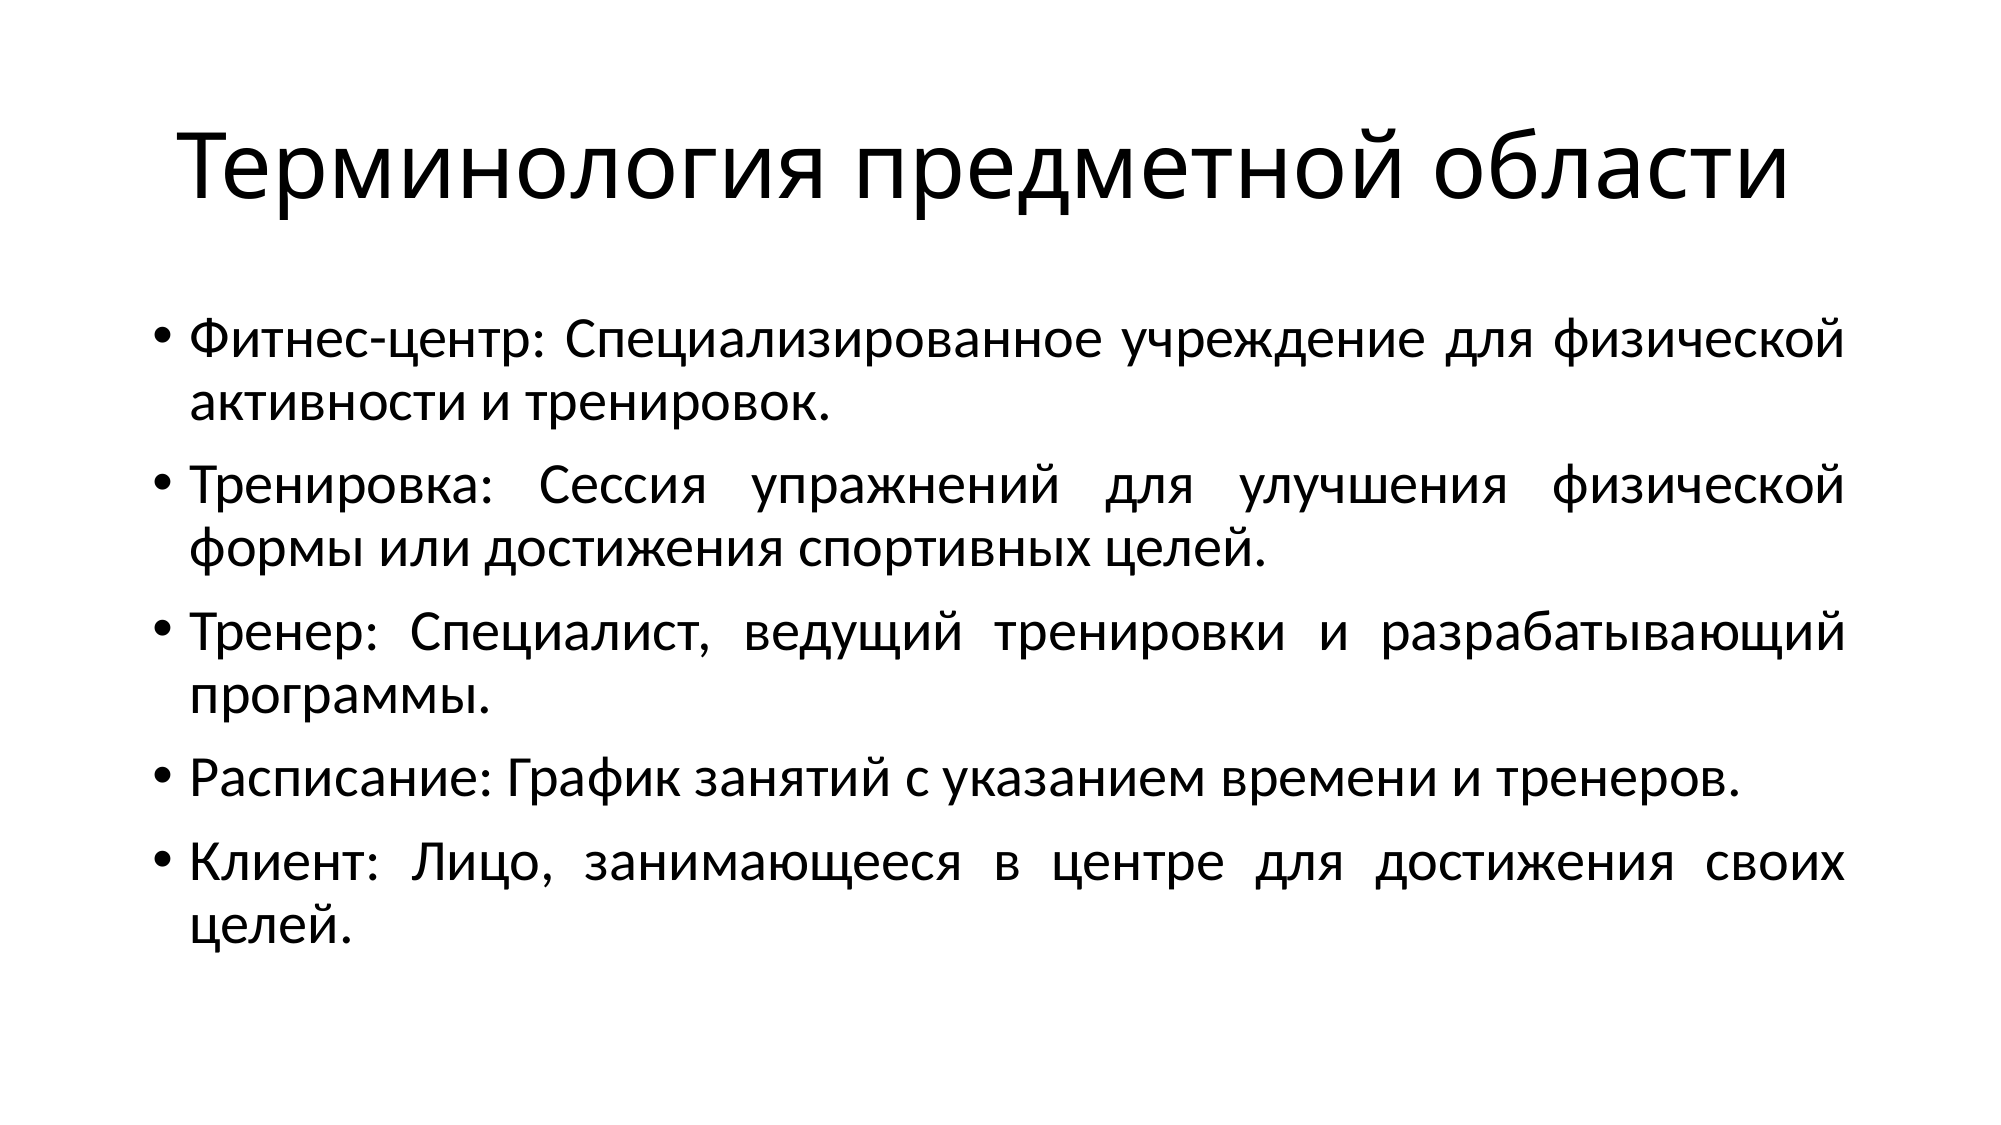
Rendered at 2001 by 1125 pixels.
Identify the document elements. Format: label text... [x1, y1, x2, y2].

list Фитнес-центр: Специализированное учреждение для физической активности и тренировок. Тренировка: Сессия упражнений для улучшения физической формы или достижения спортивных целей. Тренер: Специалист, ведущий тренировки и разрабатывающий программы. Расписание: График занятий с указанием времени и тренеров. Клиент: Лицо, занимающееся в центре для достижения своих целей. [137, 299, 1863, 1014]
title Терминология предметной области [137, 59, 1863, 278]
